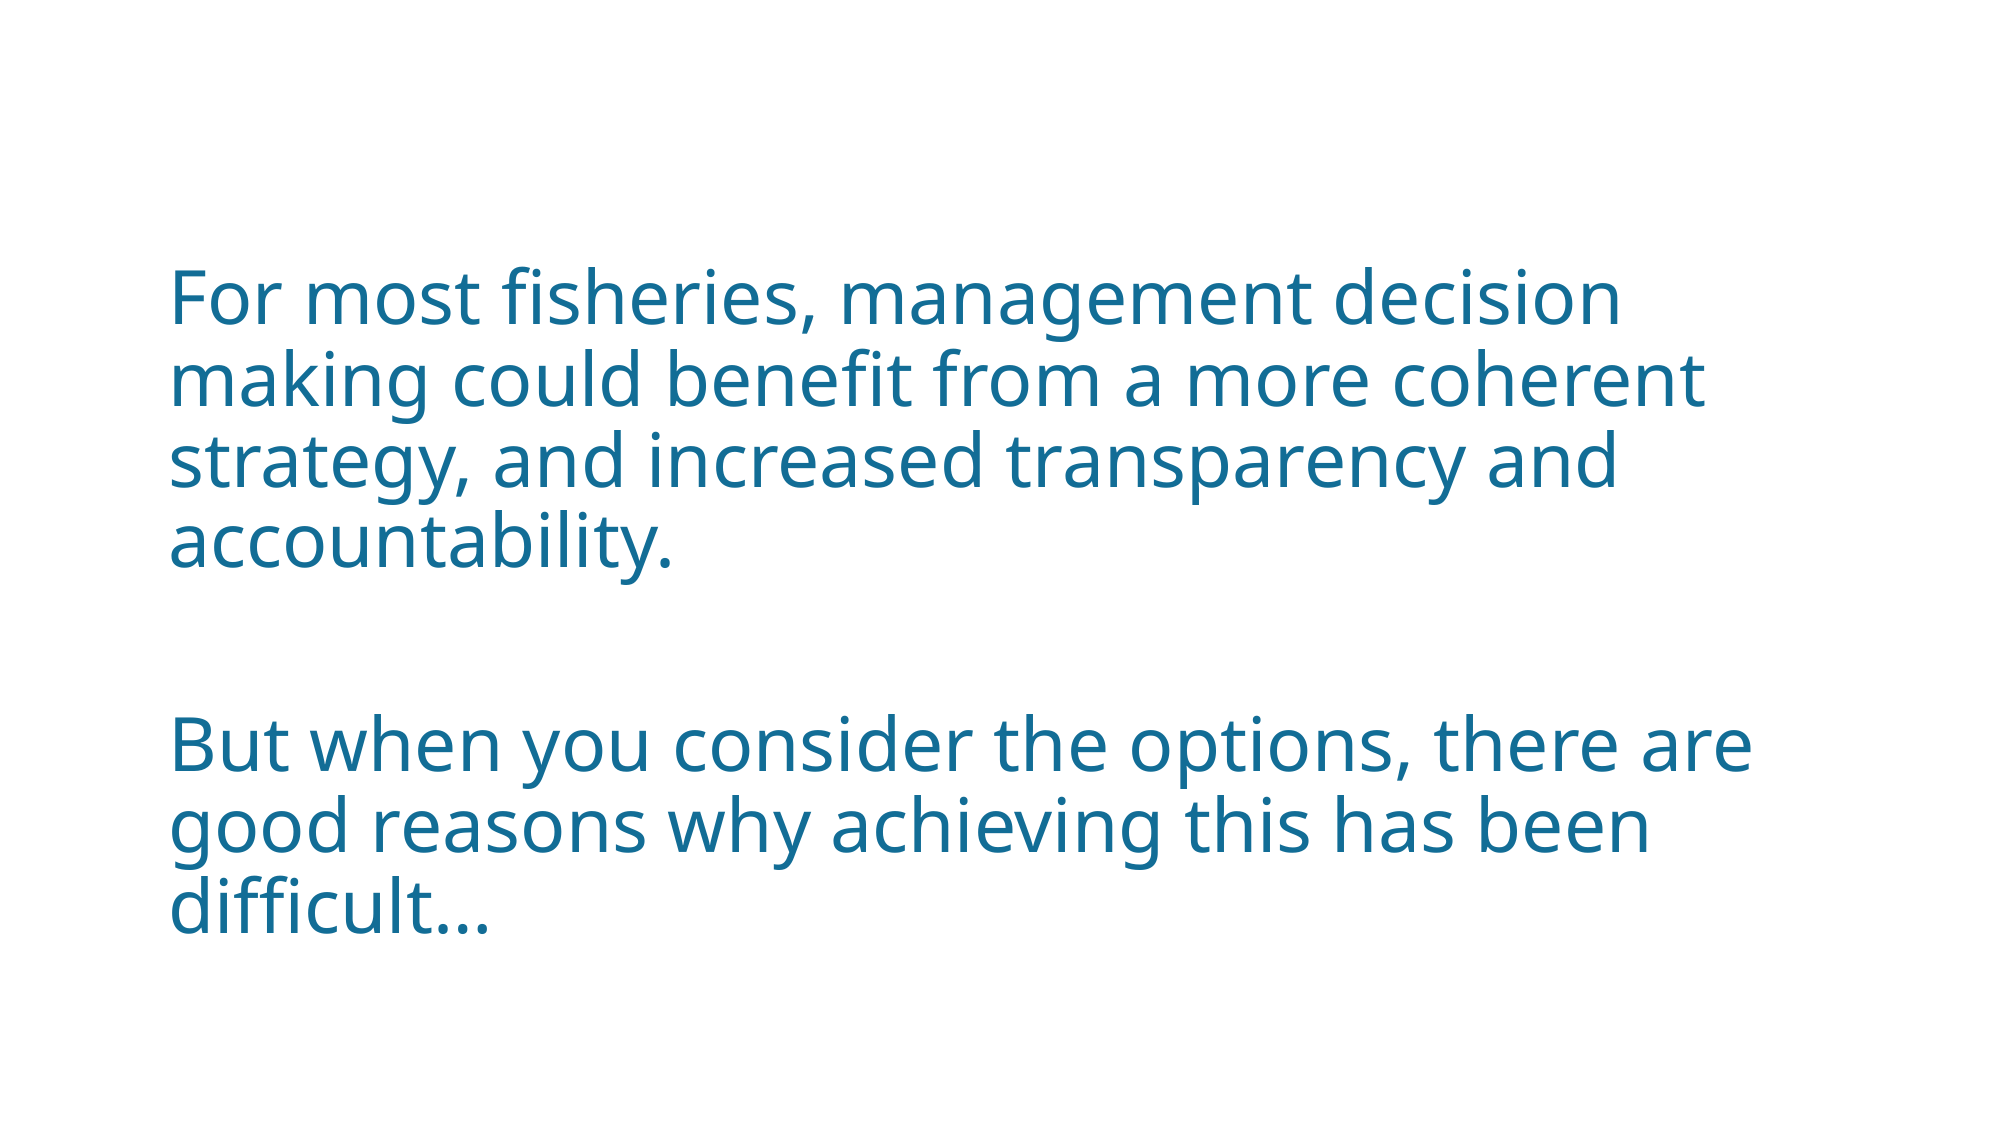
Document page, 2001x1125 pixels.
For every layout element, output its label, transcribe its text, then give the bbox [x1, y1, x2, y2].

list For most fisheries, management decision making could benefit from a more coherent strategy, and increased transparency and accountability. But when you consider the options, there are good reasons why achieving this has been difficult… [153, 252, 1824, 499]
